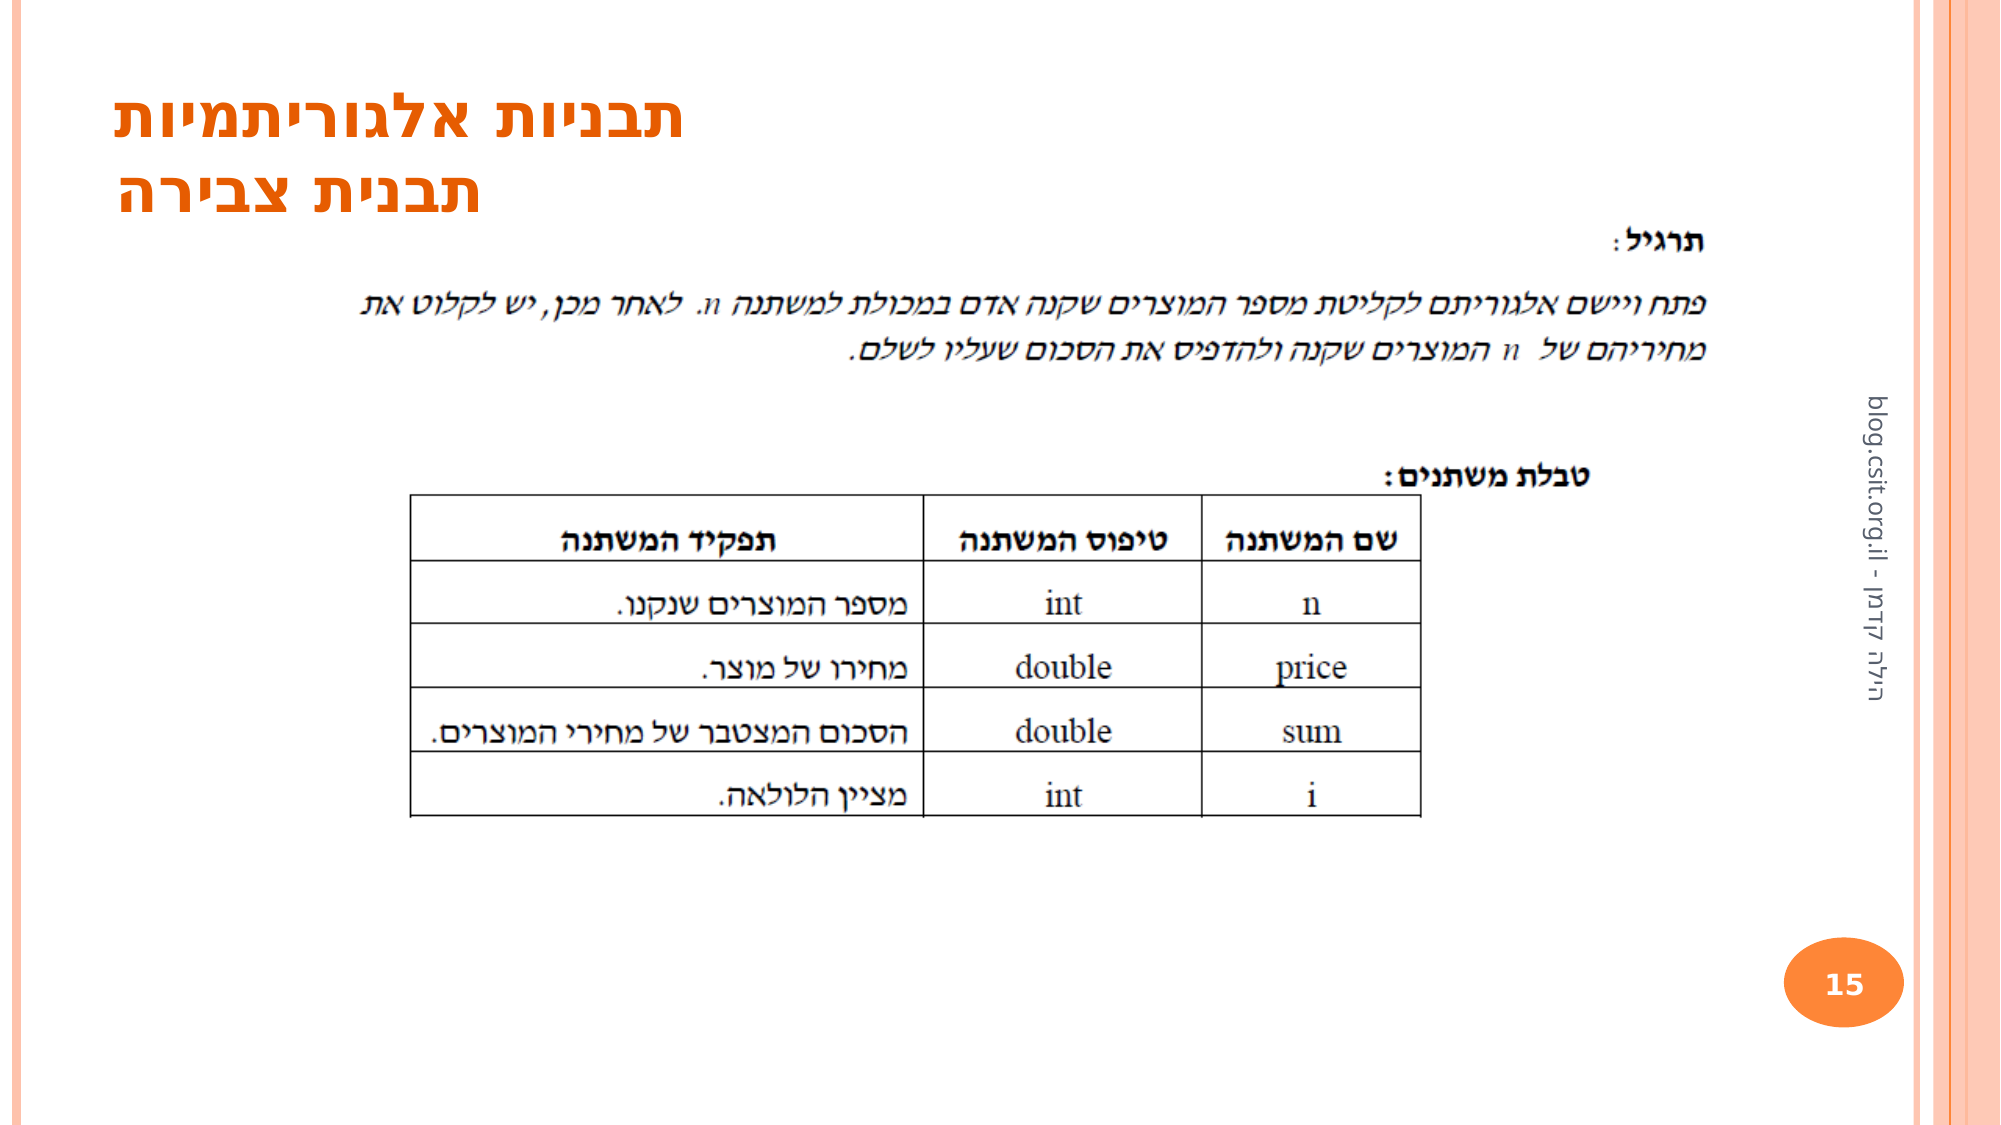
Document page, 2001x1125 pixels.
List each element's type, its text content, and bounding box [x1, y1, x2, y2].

picture [338, 215, 1750, 384]
footer הילה קדמן - blog.csit.org.il [1838, 380, 1919, 906]
picture [385, 456, 1608, 830]
slide_number 15 [1777, 940, 1912, 1027]
title תבניות אלגוריתמיות תבנית צבירה [99, 45, 1734, 233]
